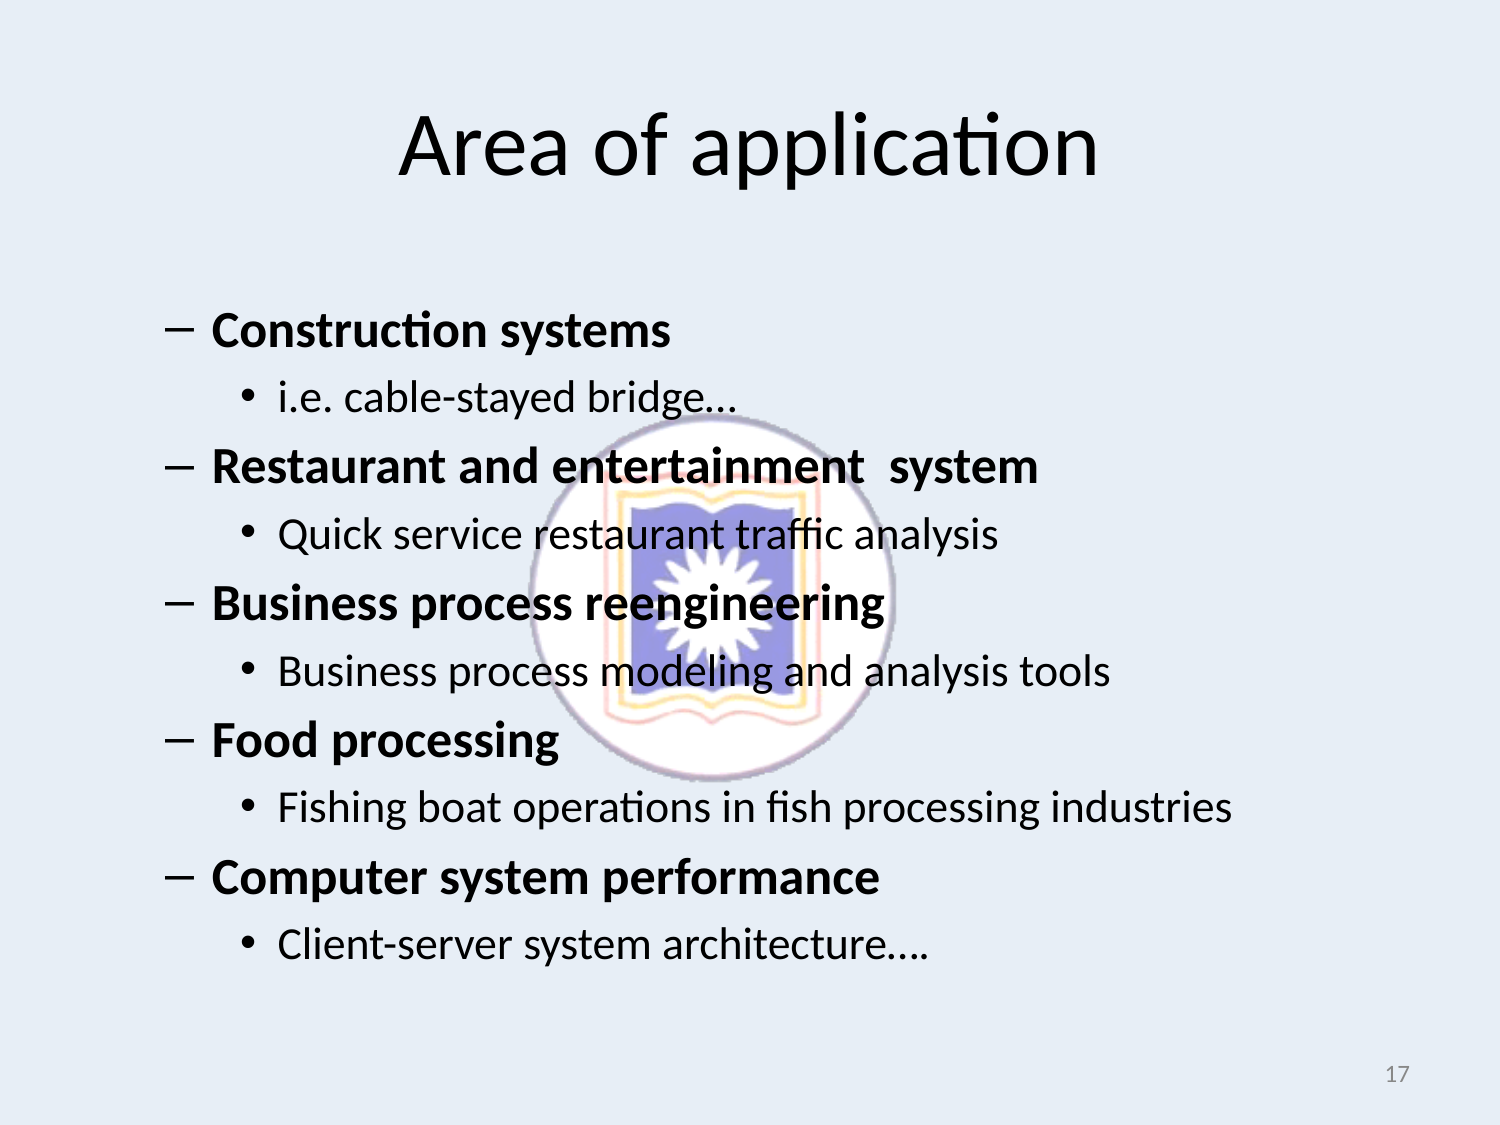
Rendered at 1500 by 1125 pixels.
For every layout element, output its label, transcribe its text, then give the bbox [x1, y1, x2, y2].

title Area of application [75, 45, 1425, 233]
slide_number ‹#› [1074, 1042, 1425, 1103]
list Construction systems i.e. cable-stayed bridge… Restaurant and entertainment system Quick service restaurant traffic analysis Business process reengineering Business process modeling and analysis tools Food processing Fishing boat operations in fish processing industries Computer system performance Client-server system architecture…. [75, 287, 1425, 1005]
